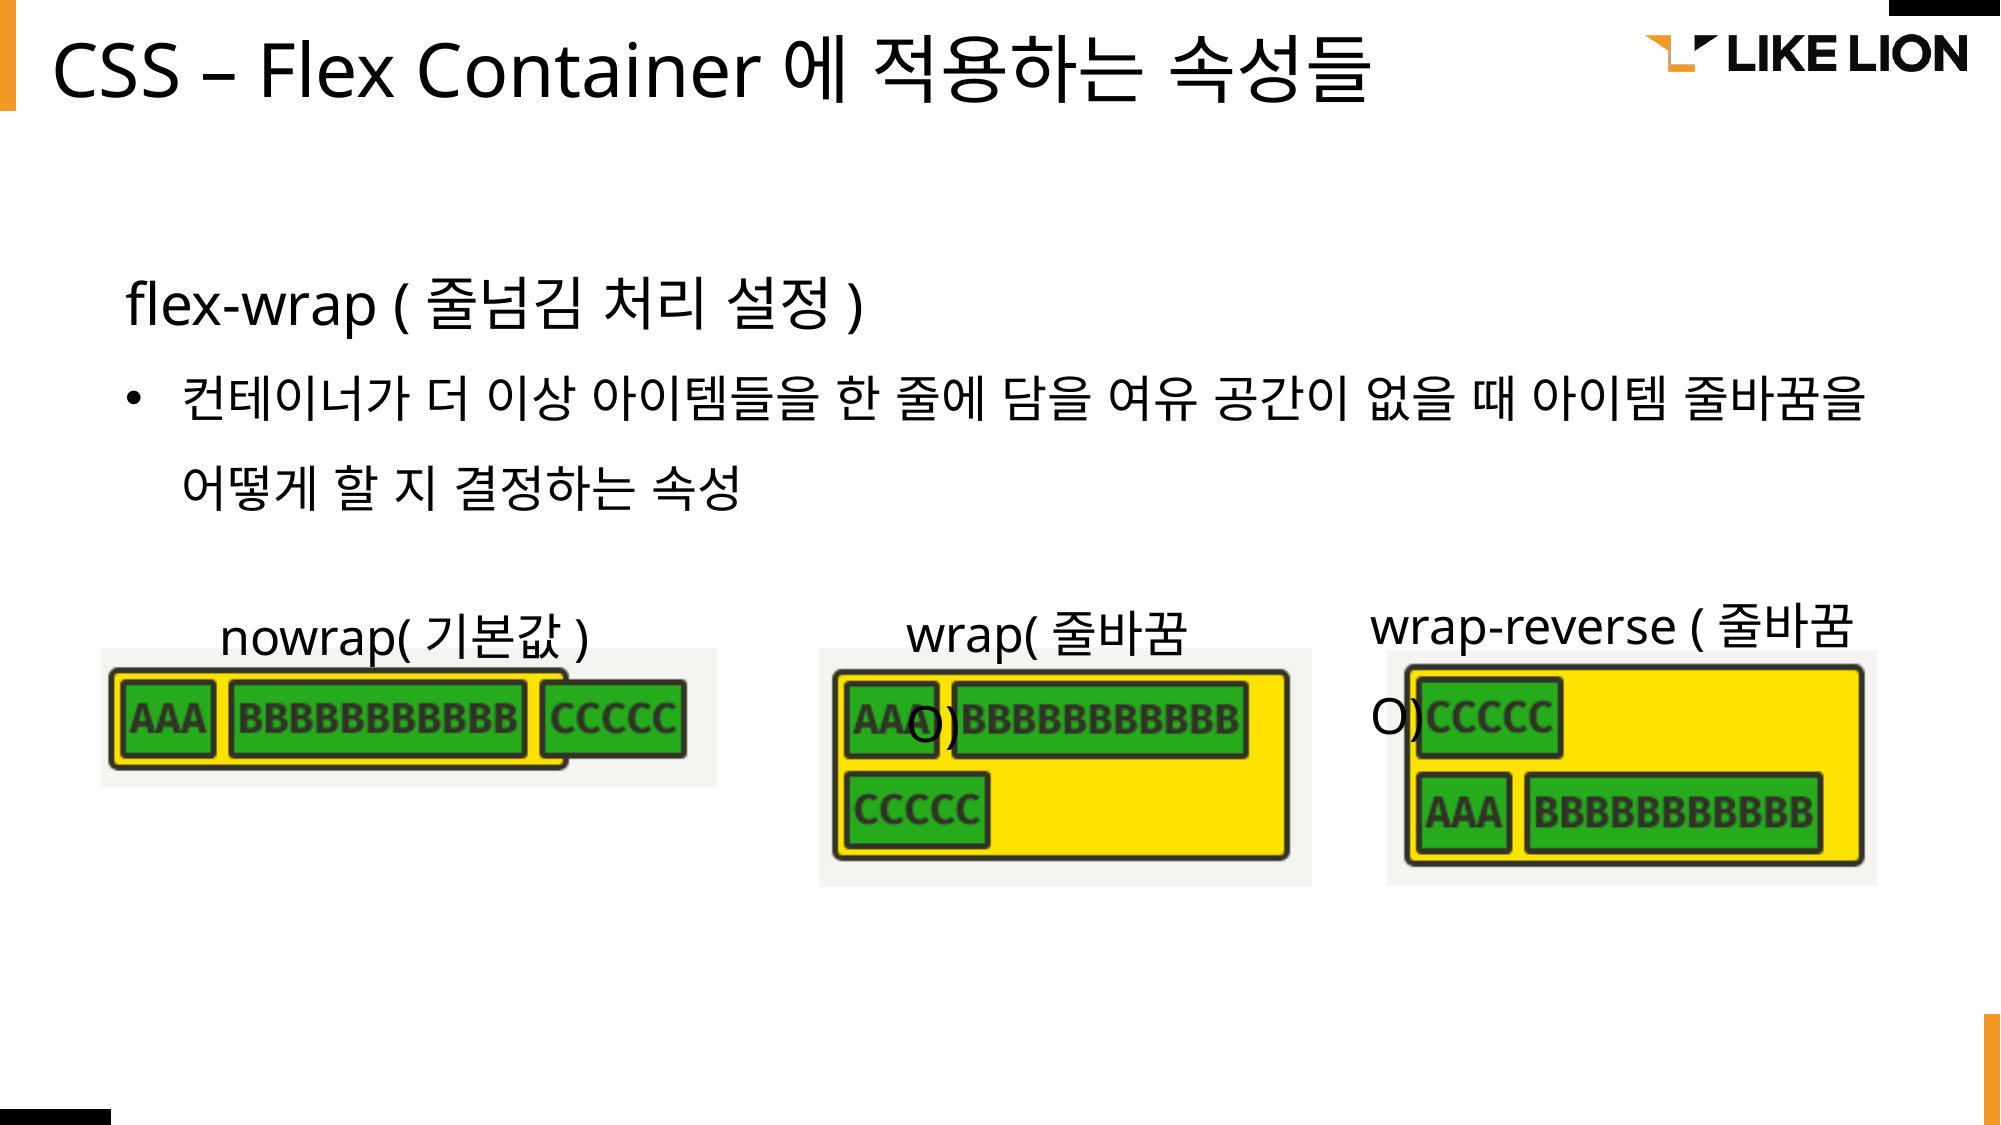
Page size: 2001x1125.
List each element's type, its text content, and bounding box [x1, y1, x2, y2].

picture [101, 648, 717, 787]
text_box [0, 1109, 111, 1125]
text_box [0, 0, 16, 111]
text_box nowrap(기본값) [204, 568, 613, 648]
text_box [1889, 0, 2000, 16]
text_box [1984, 1014, 2000, 1125]
text_box flex-wrap (줄넘김 처리 설정) 컨테이너가 더 이상 아이템들을 한 줄에 담을 여유 공간이 없을 때 아이템 줄바꿈을 어떻게 할 지 결정하는 속성 [110, 225, 1890, 525]
text_box wrap(줄바꿈O) [891, 565, 1230, 648]
picture [1645, 34, 1967, 102]
picture [819, 648, 1312, 887]
picture [1387, 650, 1877, 886]
text_box CSS – Flex Container에 적용하는 속성들 [33, 14, 1394, 120]
text_box wrap-reverse (줄바꿈O) [1355, 557, 1936, 752]
